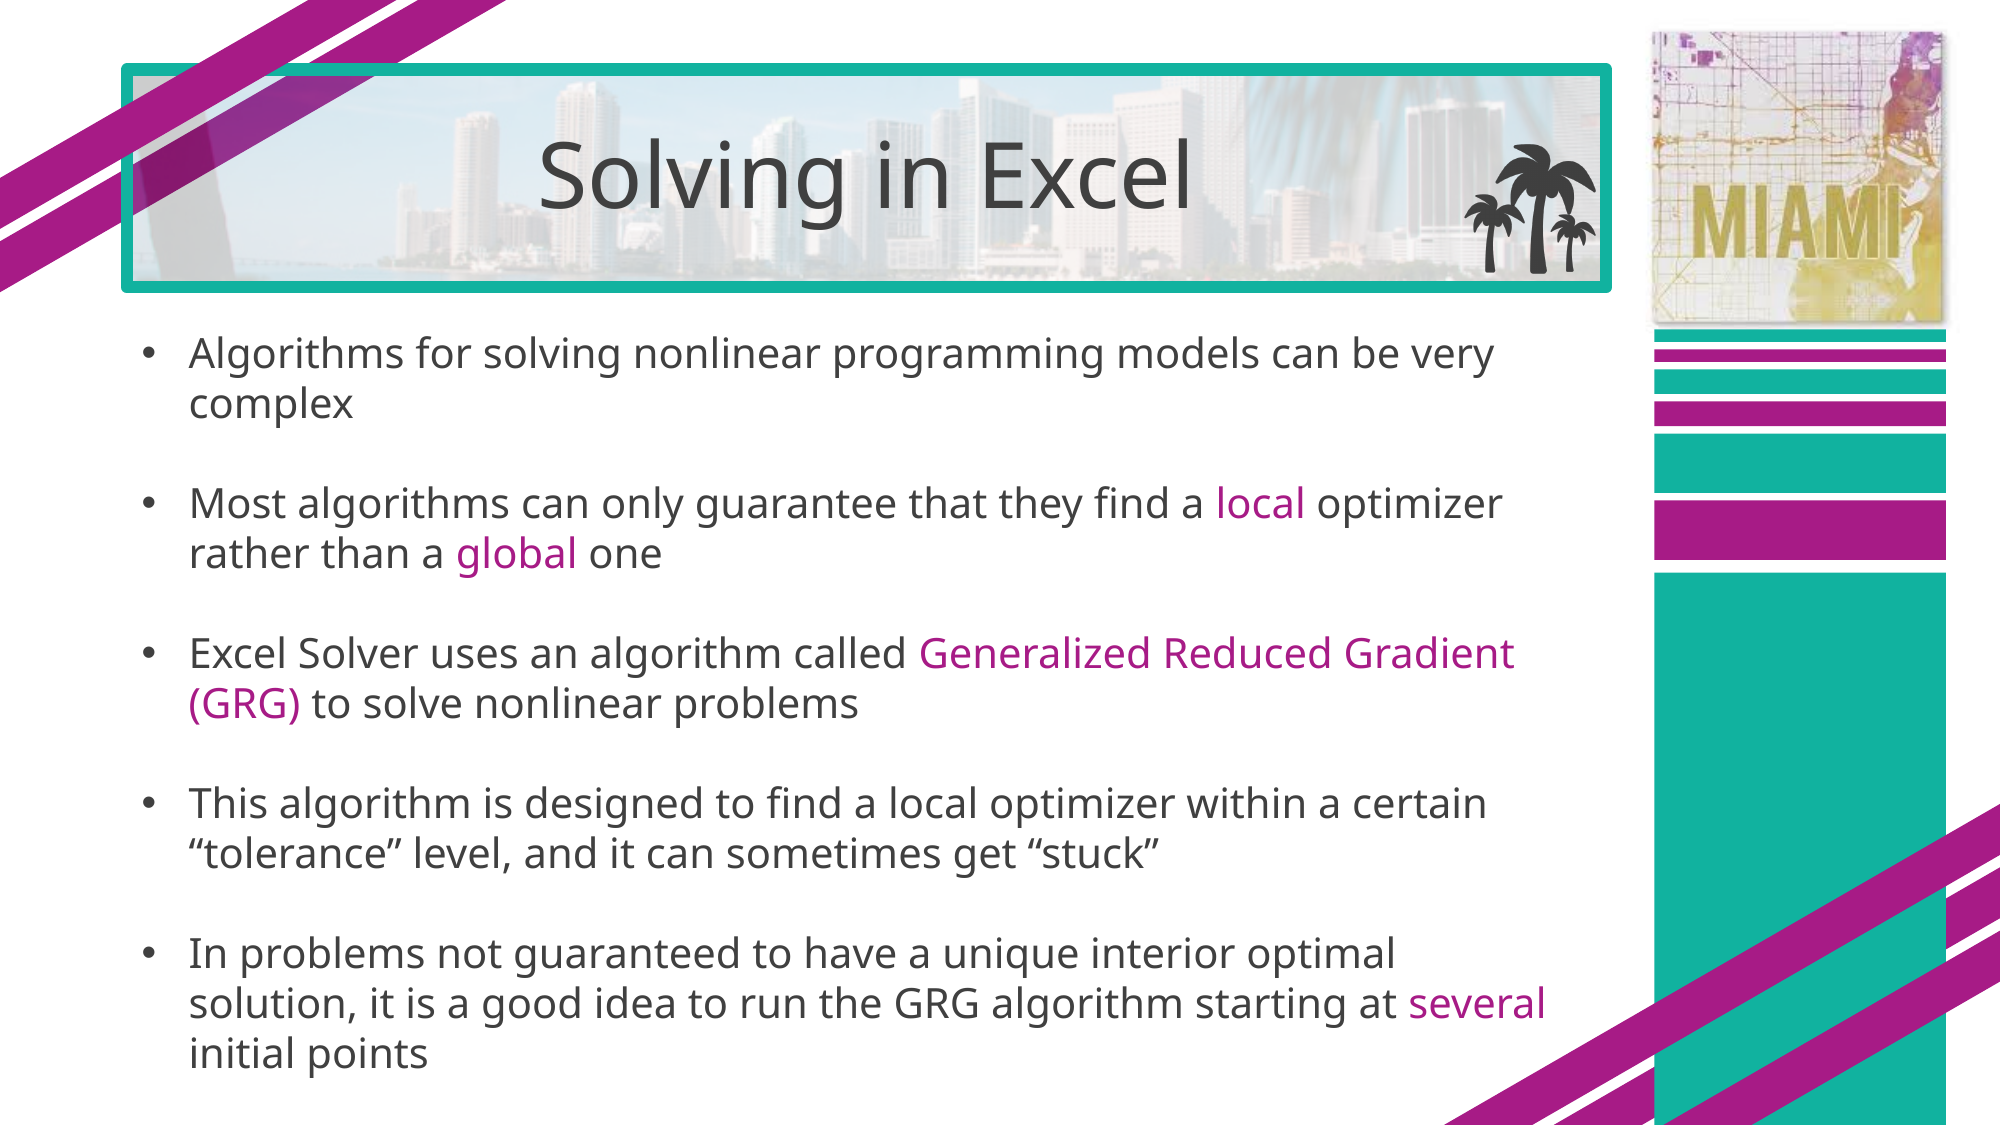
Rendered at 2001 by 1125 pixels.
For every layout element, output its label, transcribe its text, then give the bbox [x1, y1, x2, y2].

text_box [1653, 368, 1947, 395]
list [1621, 7, 1974, 360]
picture [126, 72, 1621, 288]
text_box [1653, 888, 1947, 1125]
text_box [1653, 400, 1947, 427]
text_box Algorithms for solving nonlinear programming models can be very complex Most algorithms can only guarantee that they find a local optimizer rather than a global one Excel Solver uses an algorithm called Generalized Reduced Gradient (GRG) to solve nonlinear problems This algorithm is designed to find a local optimizer within a certain “tolerance” level, and it can sometimes get “stuck” In problems not guaranteed to have a unique interior optimal solution, it is a good idea to run the GRG algorithm starting at several initial points [126, 319, 1581, 1125]
text_box [1653, 433, 1947, 494]
text_box [1661, 929, 2000, 1125]
text_box [296, 0, 509, 69]
text_box [1653, 572, 1947, 1002]
text_box [0, 167, 126, 294]
text_box [1441, 802, 2000, 1125]
text_box [1947, 866, 2000, 951]
text_box [0, 104, 126, 231]
text_box [1653, 499, 1947, 561]
text_box [1551, 1066, 1653, 1125]
text_box [181, 0, 399, 72]
